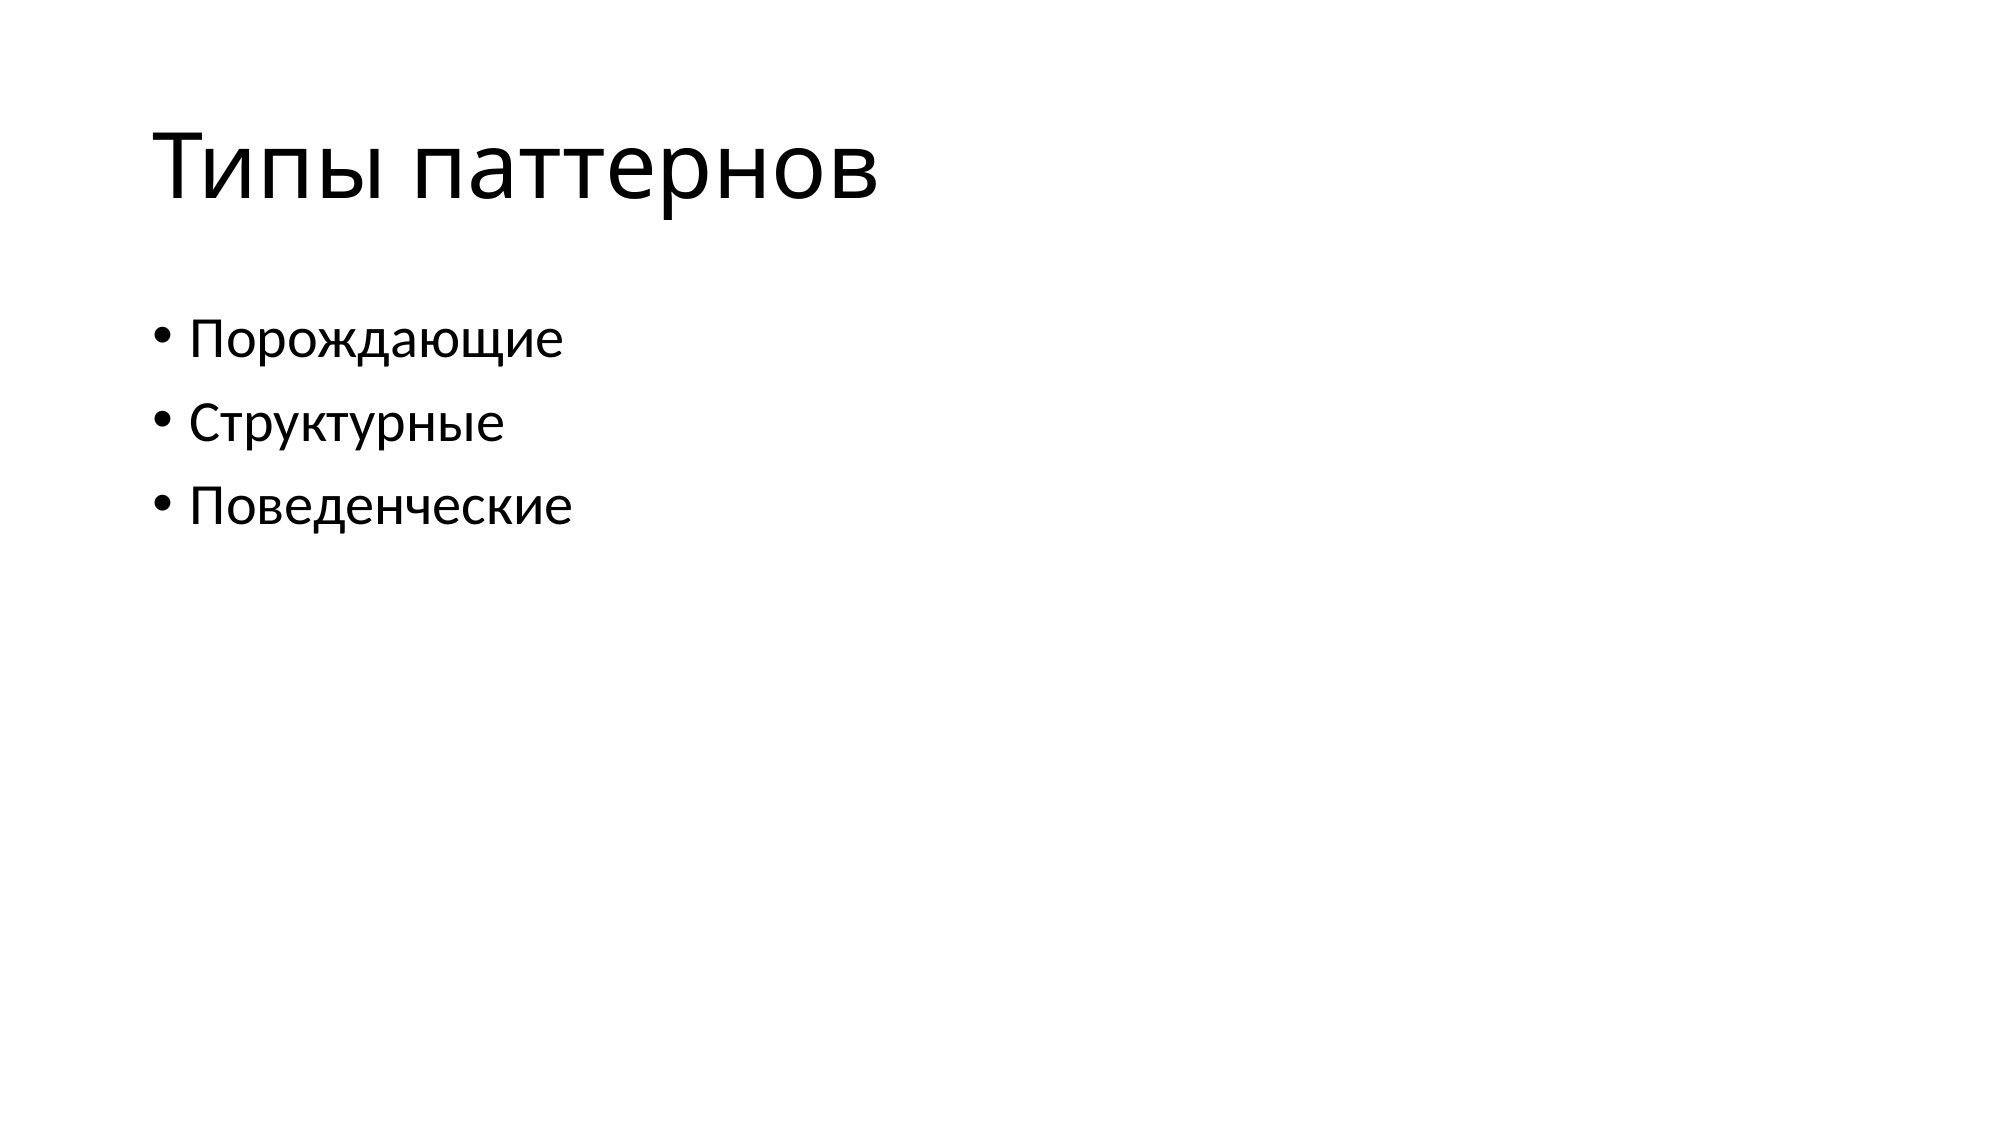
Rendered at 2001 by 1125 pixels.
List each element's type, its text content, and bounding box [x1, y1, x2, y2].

list Порождающие Структурные Поведенческие [137, 299, 1863, 1014]
title Типы паттернов [137, 59, 1863, 278]
